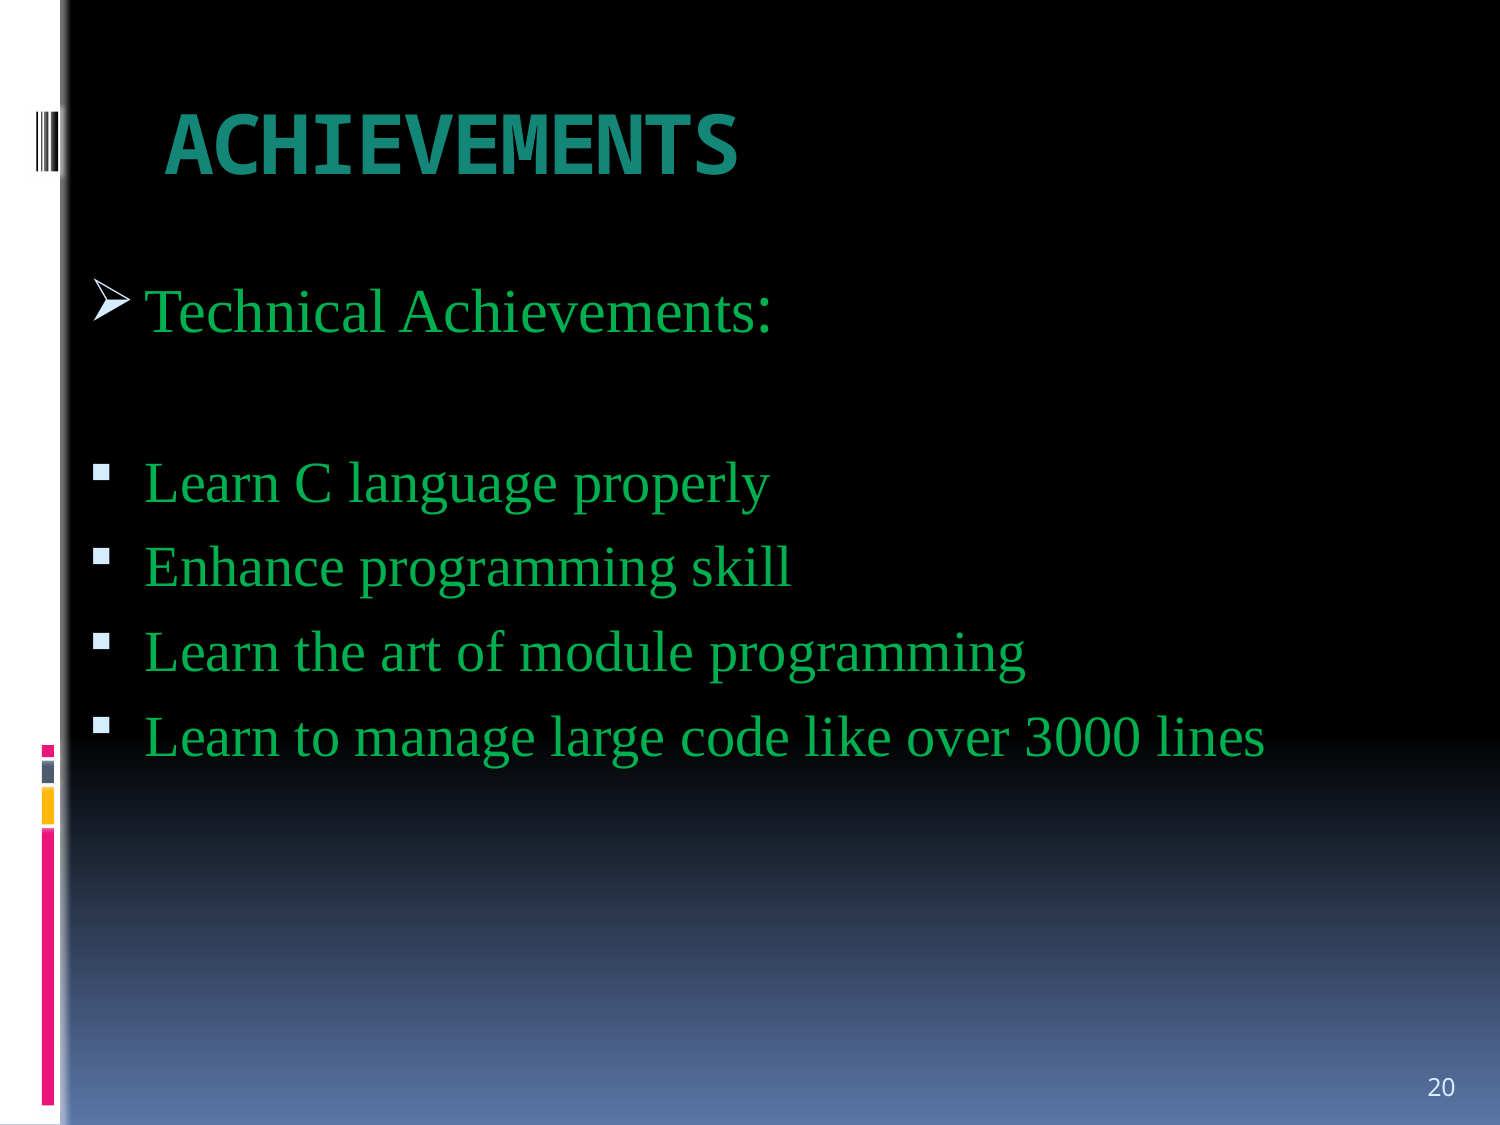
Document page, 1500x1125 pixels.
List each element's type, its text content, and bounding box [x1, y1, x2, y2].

title ACHIEVEMENTS [150, 83, 1425, 234]
list Technical Achievements: Learn C language properly Enhance programming skill Learn the art of module programming Learn to manage large code like over 3000 lines [62, 262, 1413, 1075]
slide_number 20 [1412, 1052, 1488, 1113]
